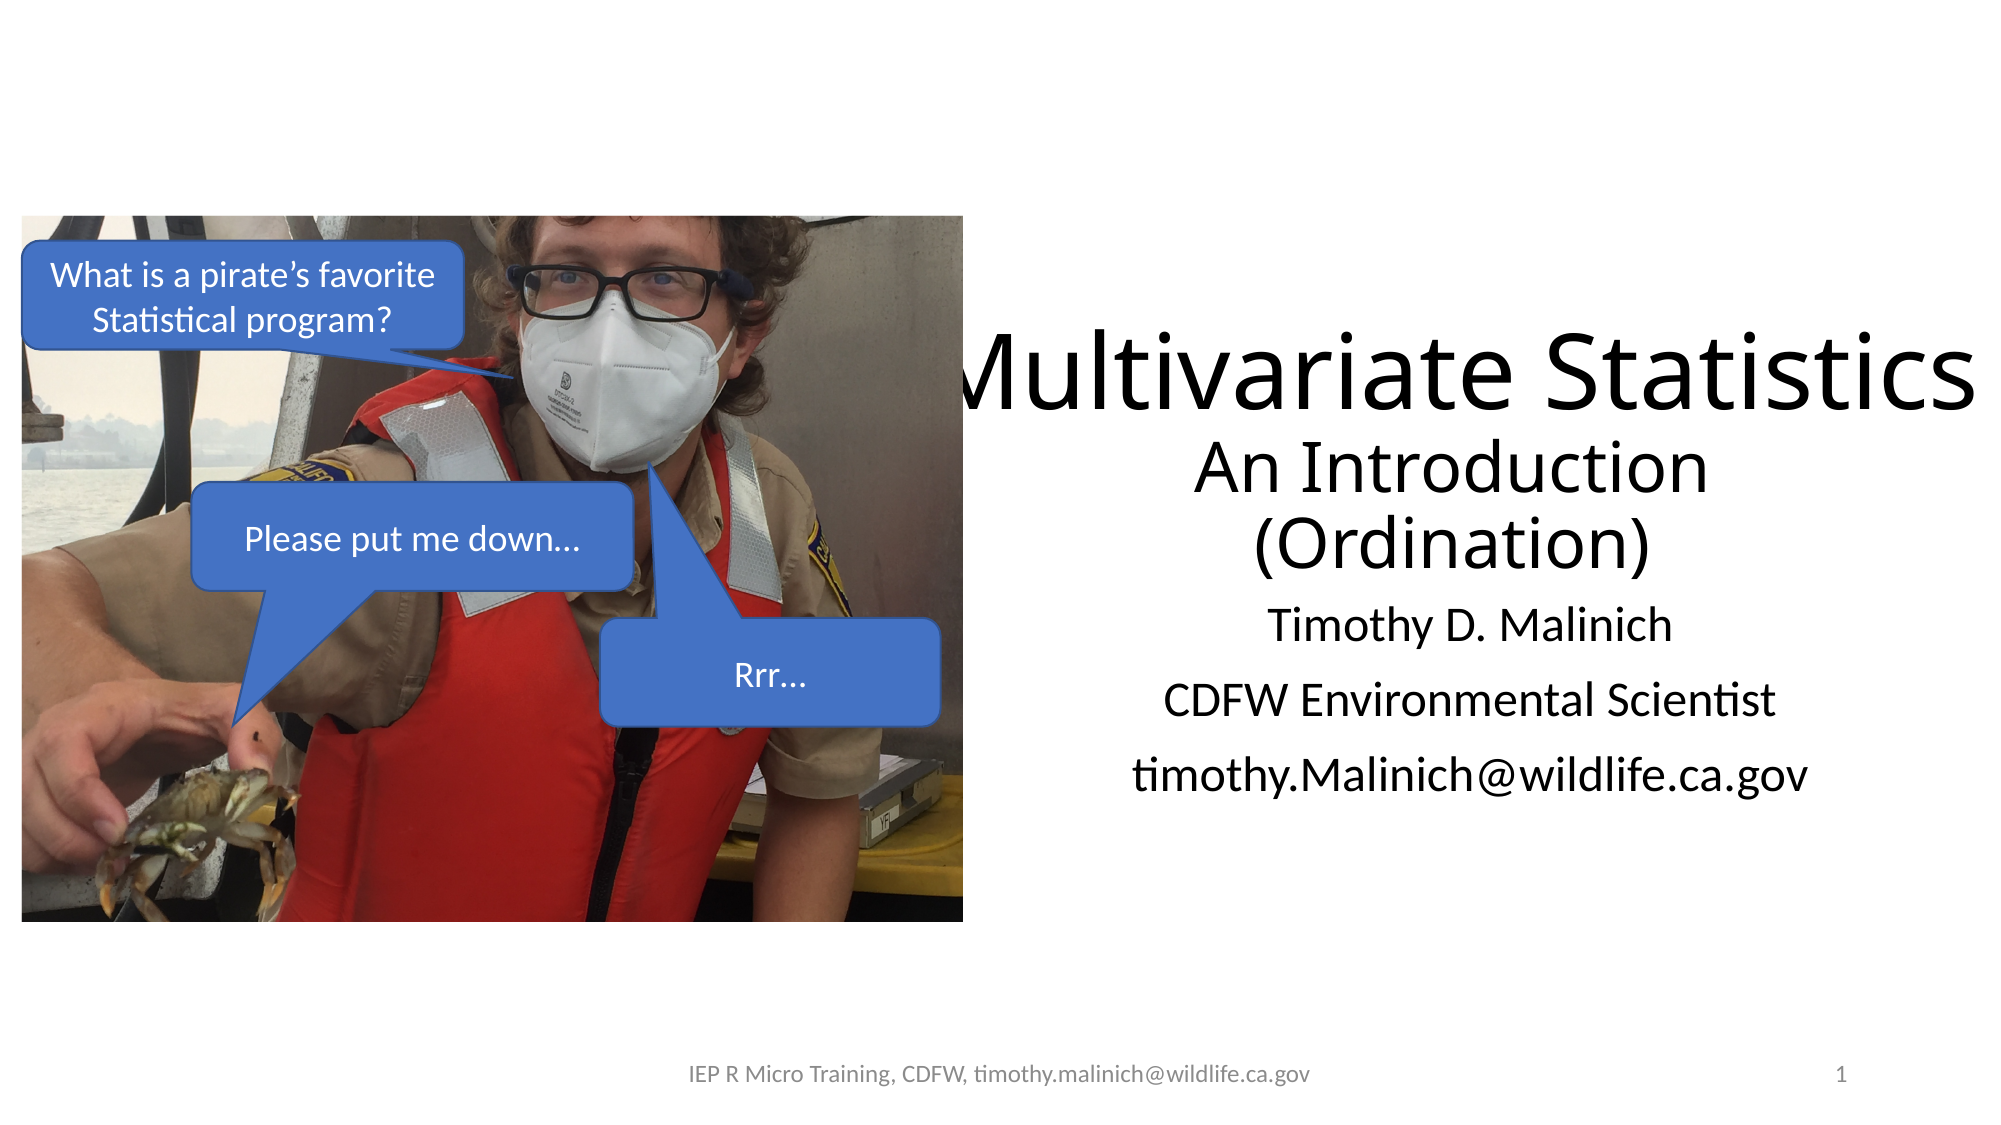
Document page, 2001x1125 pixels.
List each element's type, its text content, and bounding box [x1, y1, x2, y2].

footer IEP R Micro Training, CDFW, timothy.malinich@wildlife.ca.gov [662, 1042, 1338, 1103]
title Multivariate Statistics An Introduction (Ordination) [906, 199, 2000, 591]
picture [21, 215, 963, 922]
slide_number 1 [1412, 1042, 1863, 1103]
subtitle Timothy D. Malinich CDFW Environmental Scientist timothy.Malinich@wildlife.ca.gov [1065, 590, 1875, 863]
